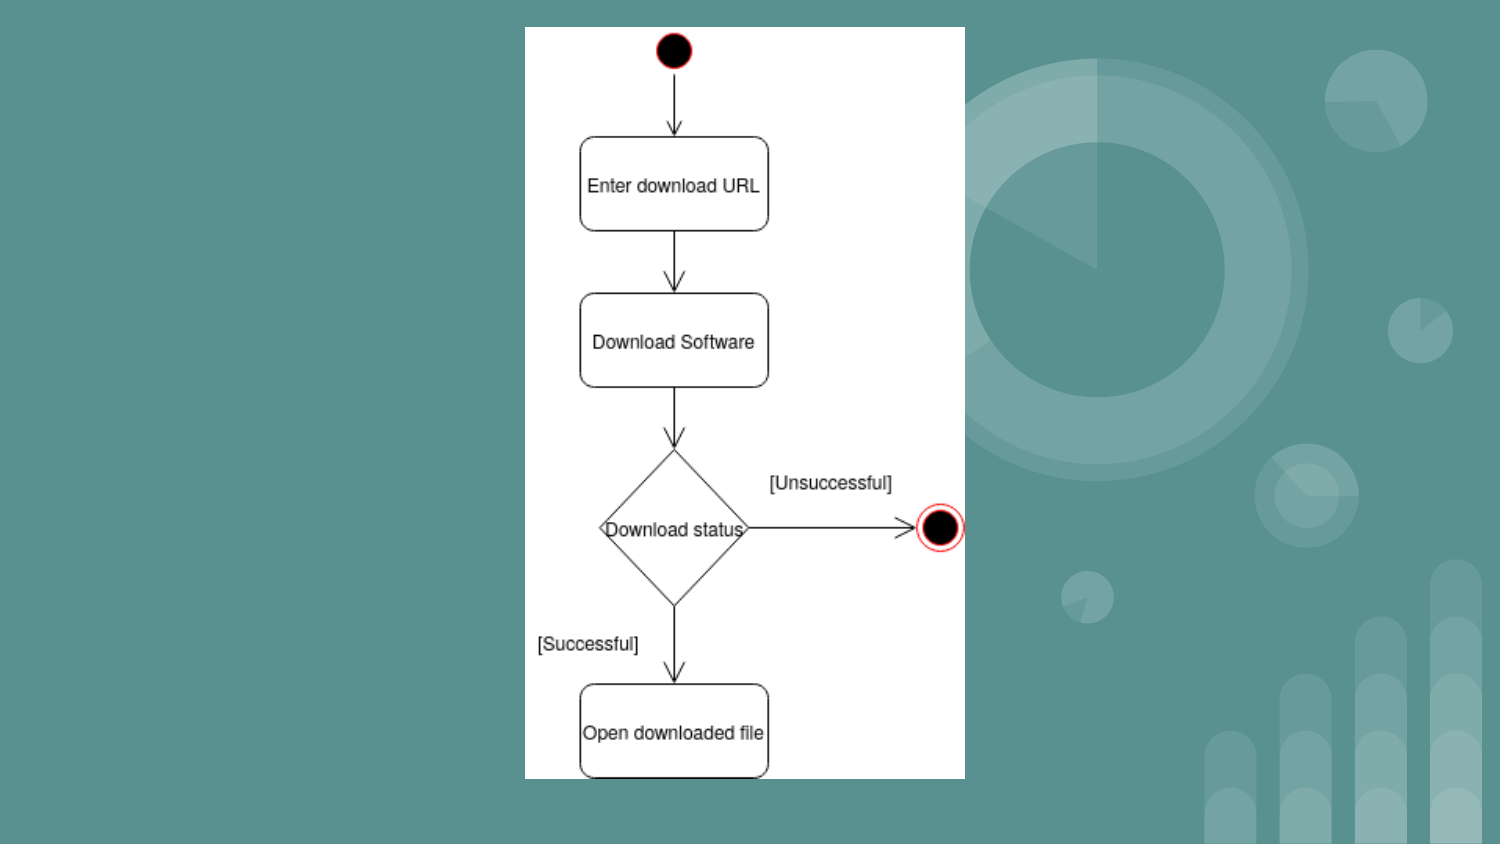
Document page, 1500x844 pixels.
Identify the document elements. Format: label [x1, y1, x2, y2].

picture [525, 26, 965, 779]
